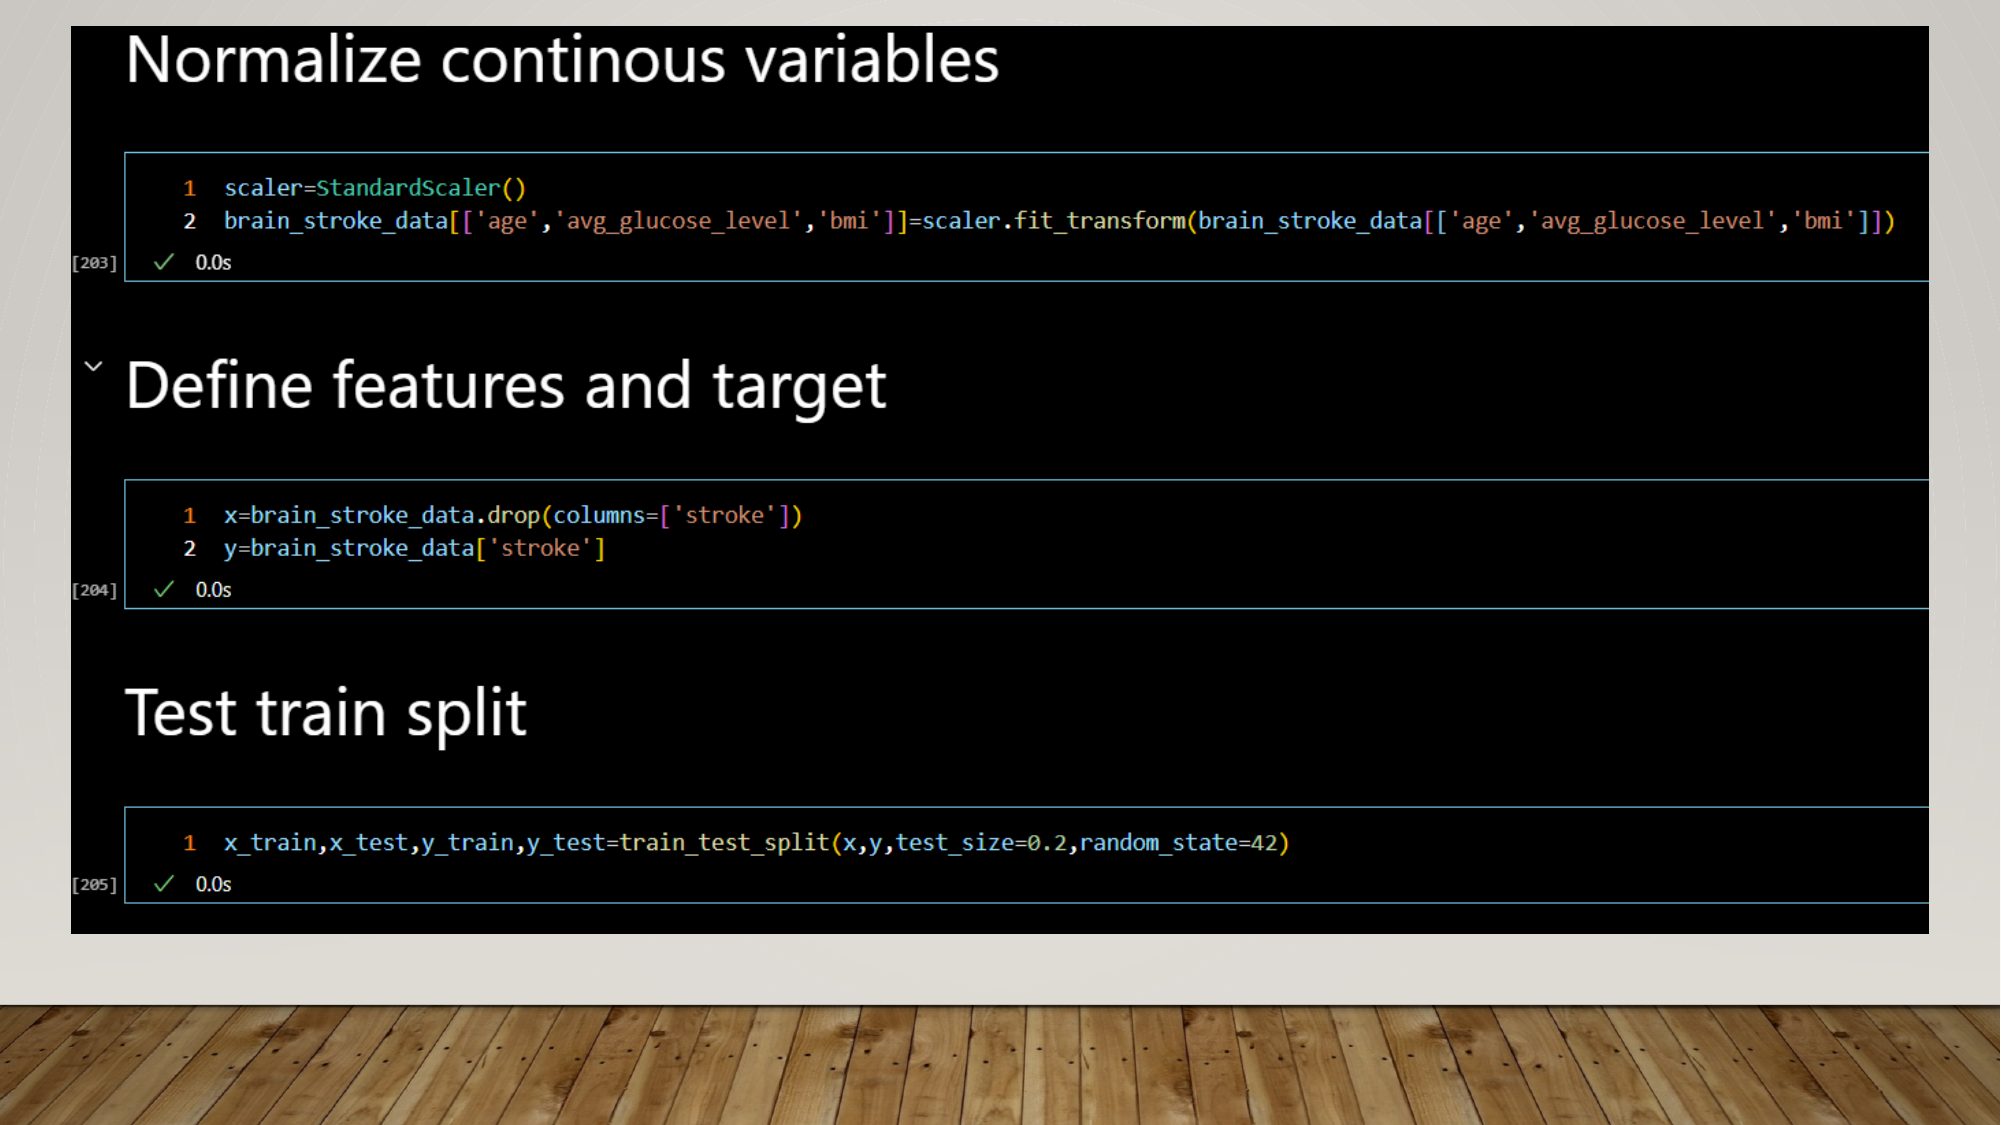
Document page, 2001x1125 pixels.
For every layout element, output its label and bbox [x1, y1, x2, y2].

picture [0, 1005, 2000, 1125]
picture [70, 25, 1930, 934]
